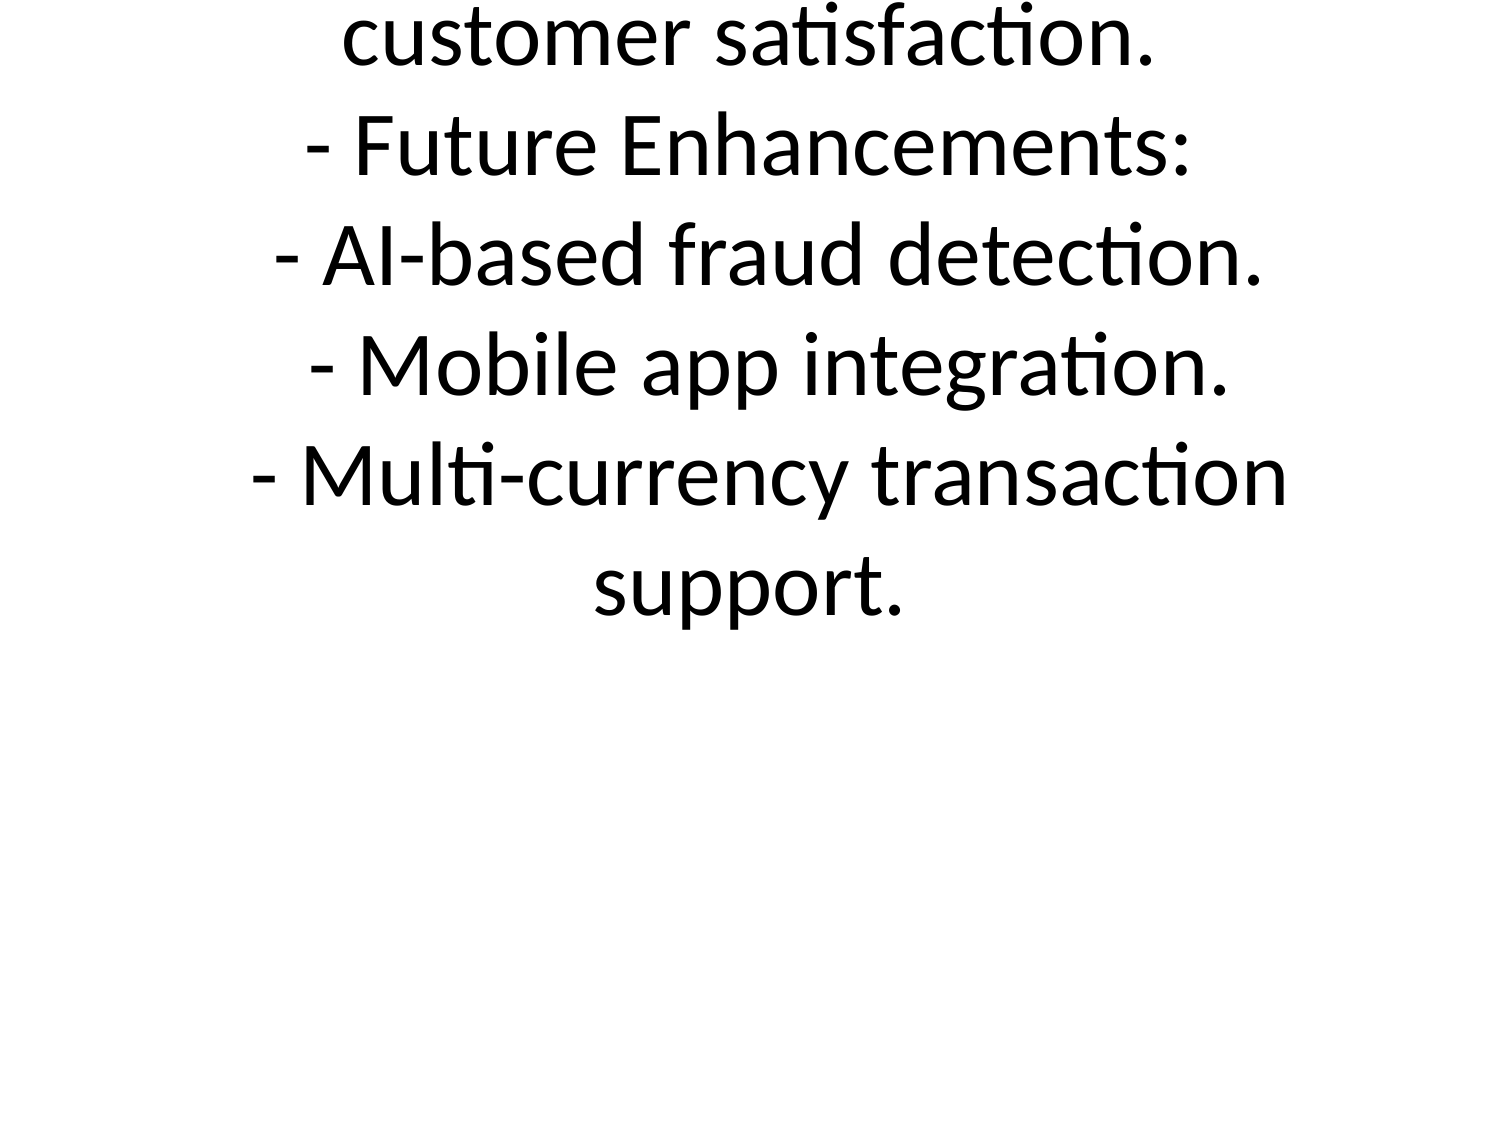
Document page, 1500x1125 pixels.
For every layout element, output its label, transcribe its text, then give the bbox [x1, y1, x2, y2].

title - Successfully automated banking functions. - Improved efficiency, security, and customer satisfaction. - Future Enhancements: - AI-based fraud detection. - Mobile app integration. - Multi-currency transaction support. [75, 45, 1425, 233]
